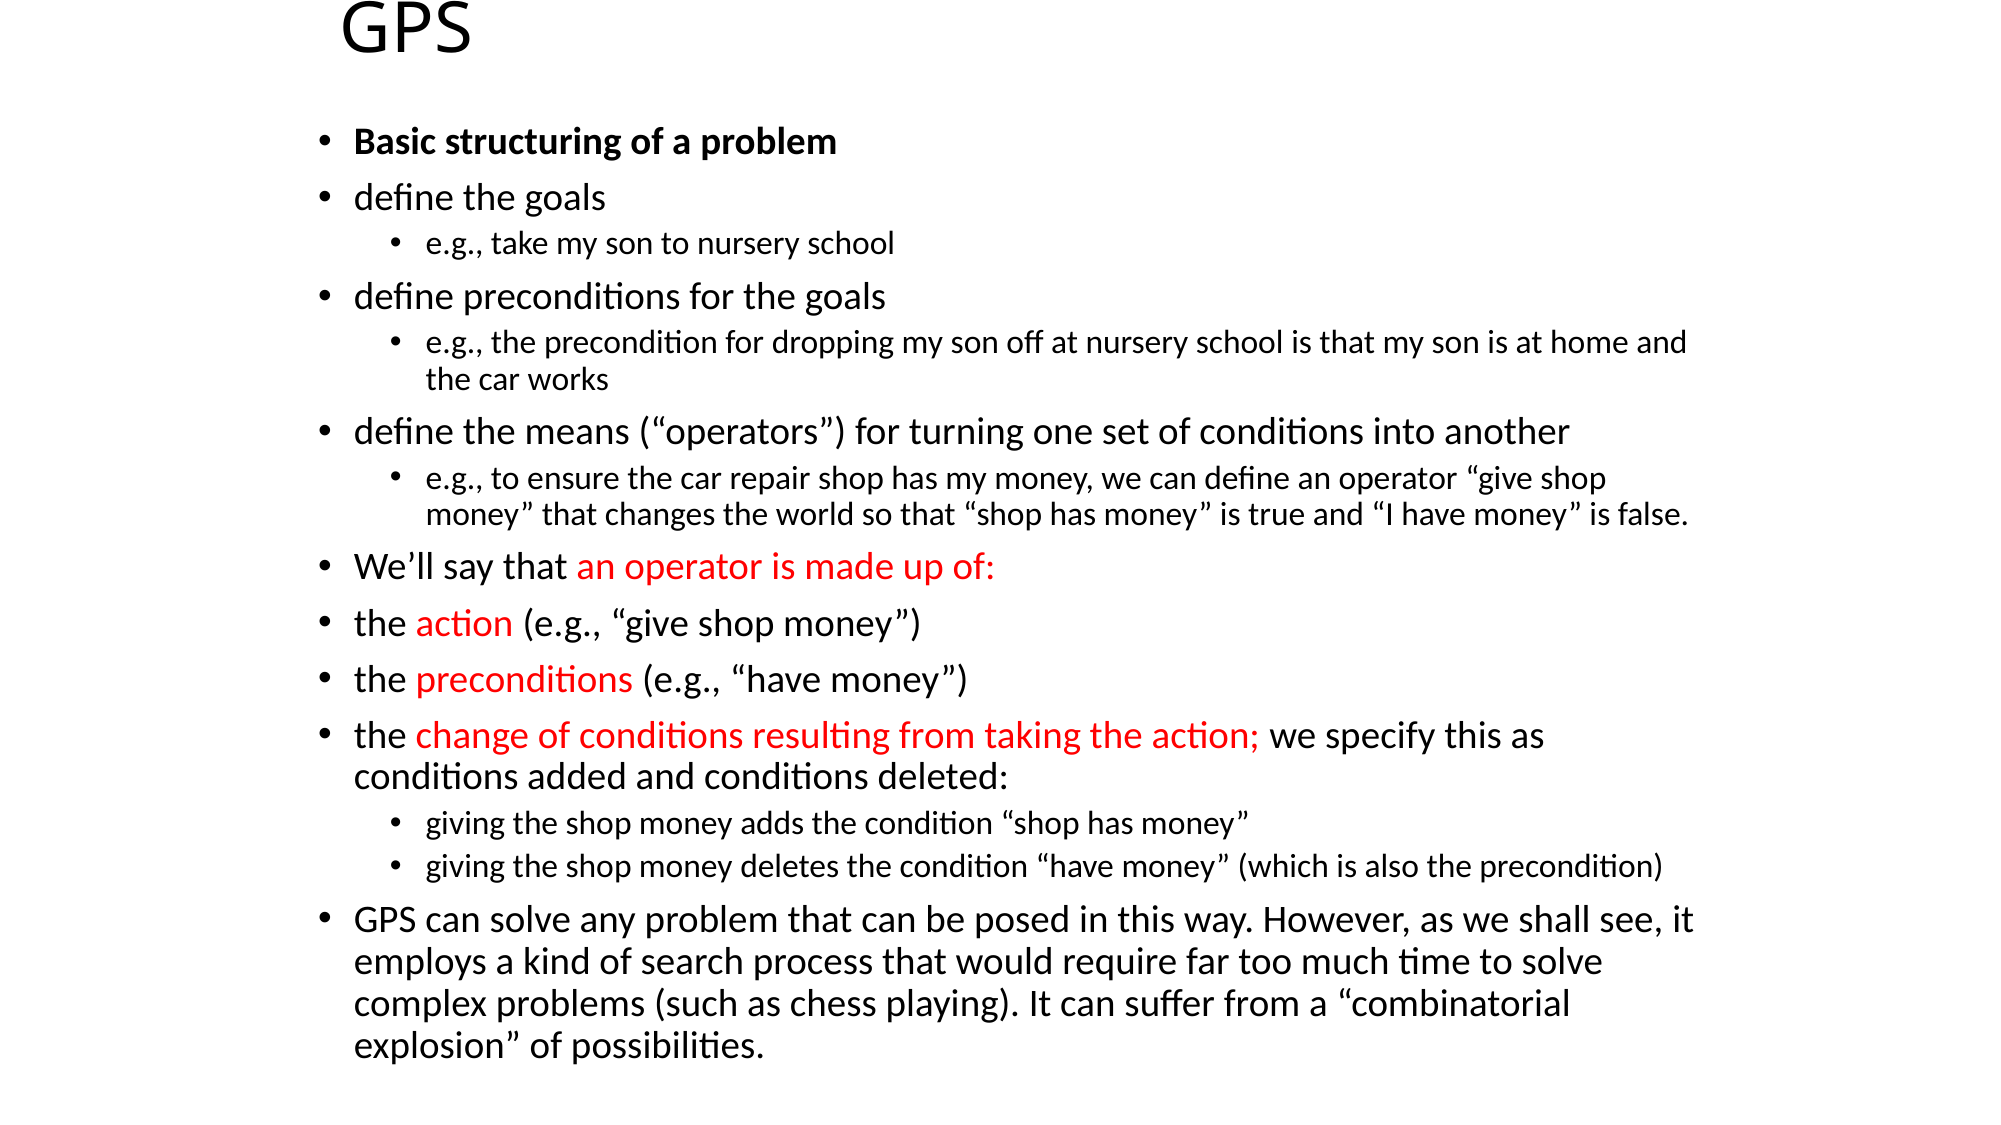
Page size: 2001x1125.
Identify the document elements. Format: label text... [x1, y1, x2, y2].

title GPS [324, 0, 1675, 76]
list Basic structuring of a problem define the goals e.g., take my son to nursery school define preconditions for the goals e.g., the precondition for dropping my son off at nursery school is that my son is at home and the car works define the means (“operators”) for turning one set of conditions into another e.g., to ensure the car repair shop has my money, we can define an operator “give shop money” that changes the world so that “shop has money” is true and “I have money” is false. We’ll say that an operator is made up of: the action (e.g., “give shop money”) the preconditions (e.g., “have money”) the change of conditions resulting from taking the action; we specify this as conditions added and conditions deleted: giving the shop money adds the condition “shop has money” giving the shop money deletes the condition “have money” (which is also the precondition) GPS can solve any problem that can be posed in this way. However, as we shall see, it employs a kind of search process that would require far too much time to solve complex problems (such as chess playing). It can suffer from a “combinatorial explosion” of possibilities. [303, 113, 1721, 1106]
